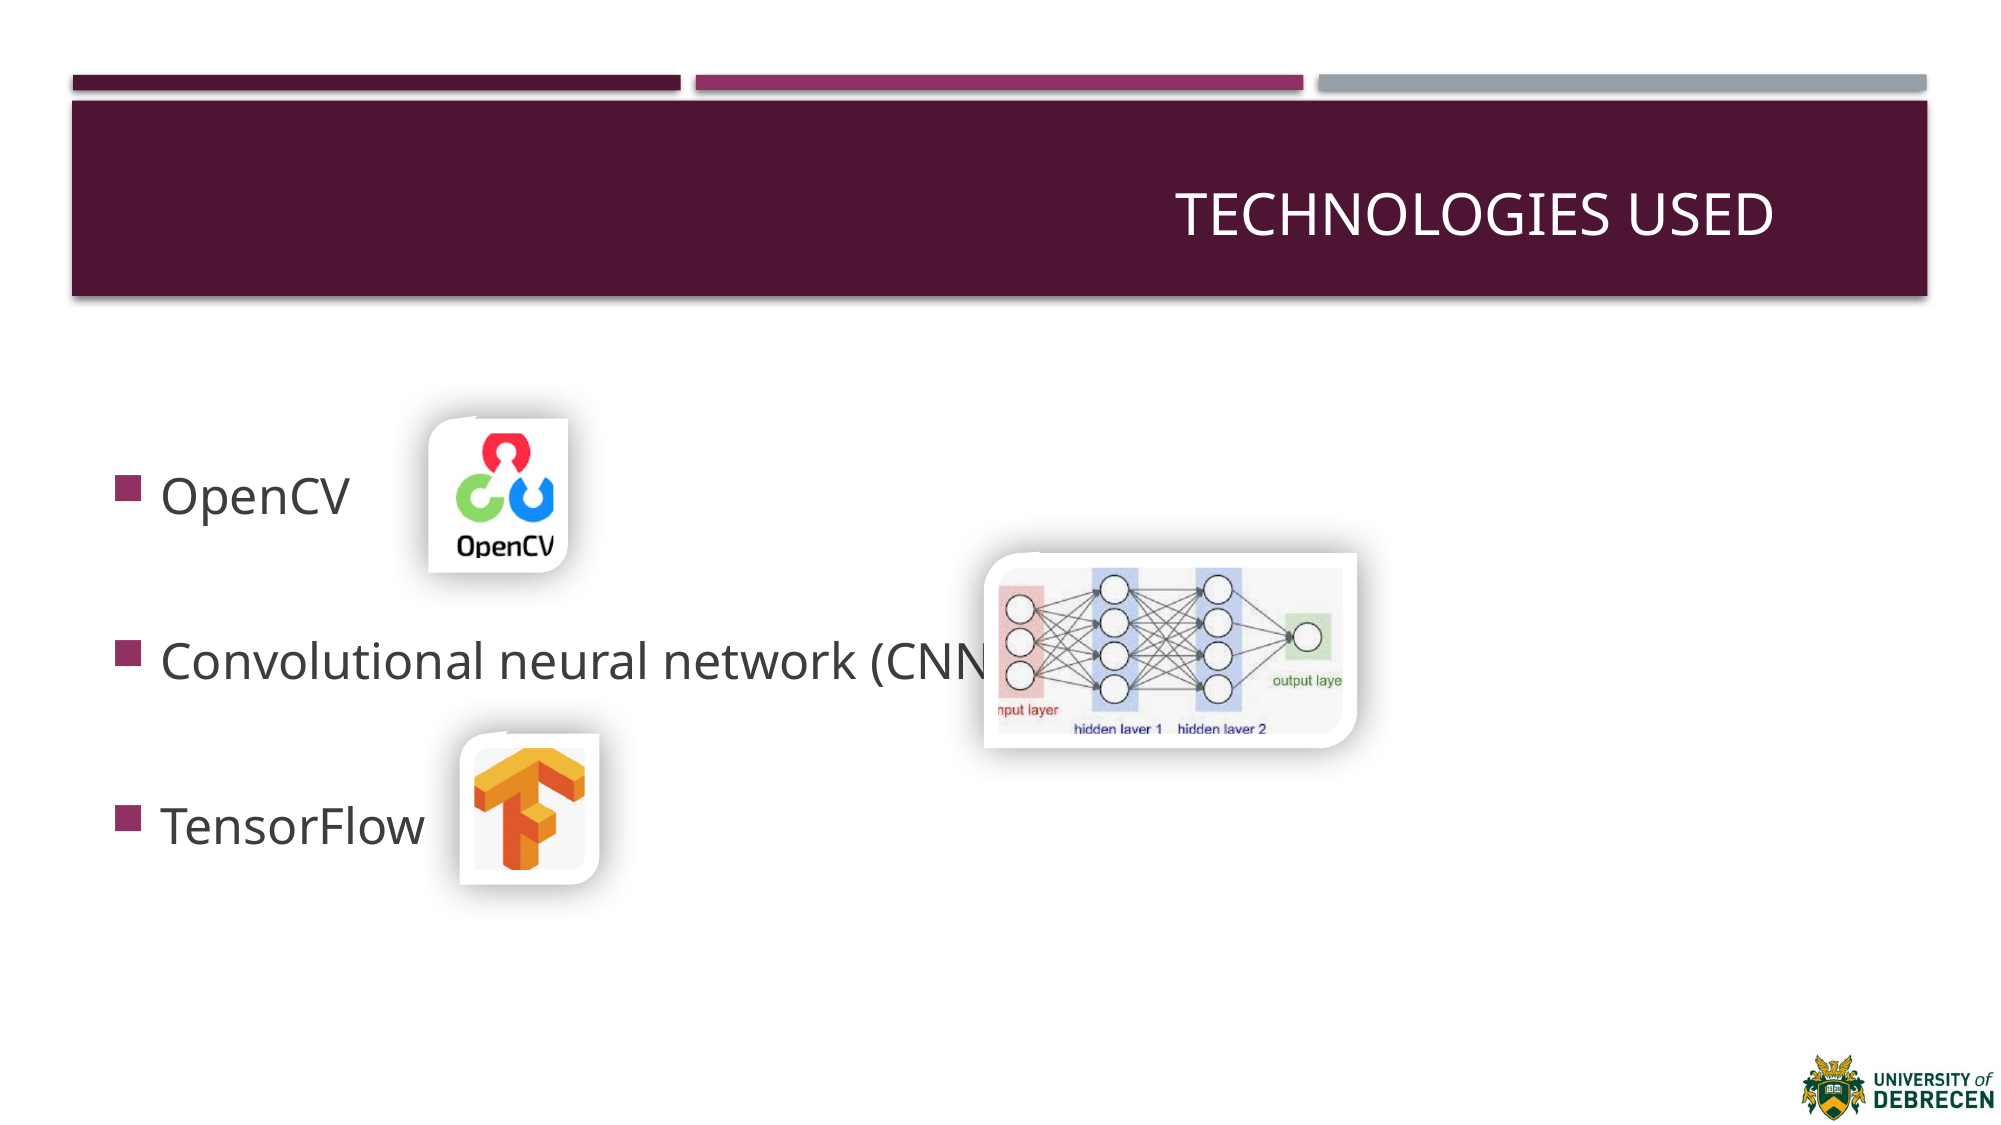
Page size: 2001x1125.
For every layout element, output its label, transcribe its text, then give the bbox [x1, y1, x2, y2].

picture [435, 425, 562, 566]
picture [990, 559, 1351, 742]
picture [1790, 1047, 2000, 1125]
title Technologies used [95, 115, 1905, 255]
list OpenCV Convolutional neural network (CNN) TensorFlow [95, 357, 1905, 962]
picture [466, 740, 593, 878]
